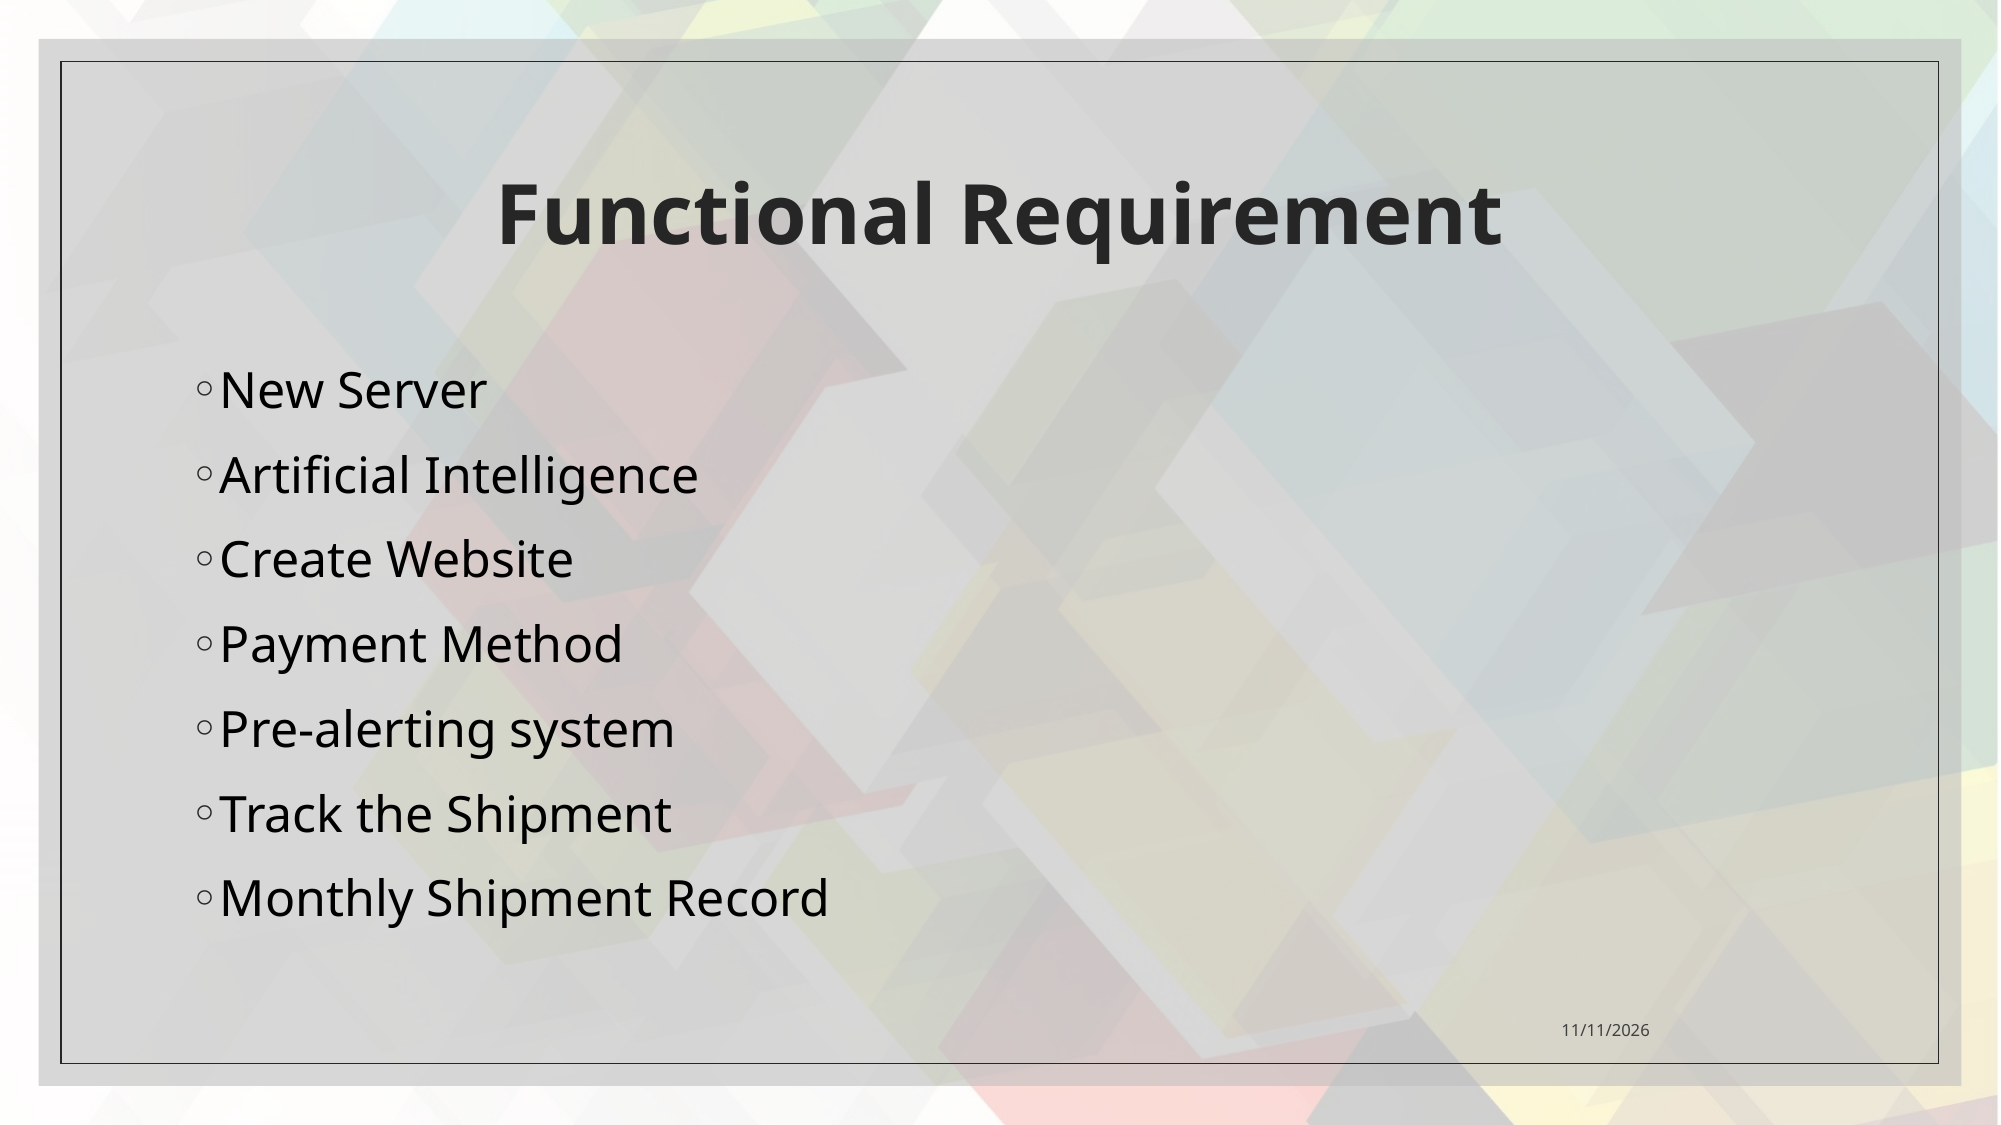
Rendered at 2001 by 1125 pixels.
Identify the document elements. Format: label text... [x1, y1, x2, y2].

title Functional Requirement [174, 105, 1825, 331]
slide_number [1190, 990, 1665, 1050]
list New Server Artificial Intelligence Create Website Payment Method Pre-alerting system Track the Shipment Monthly Shipment Record [174, 345, 1825, 977]
